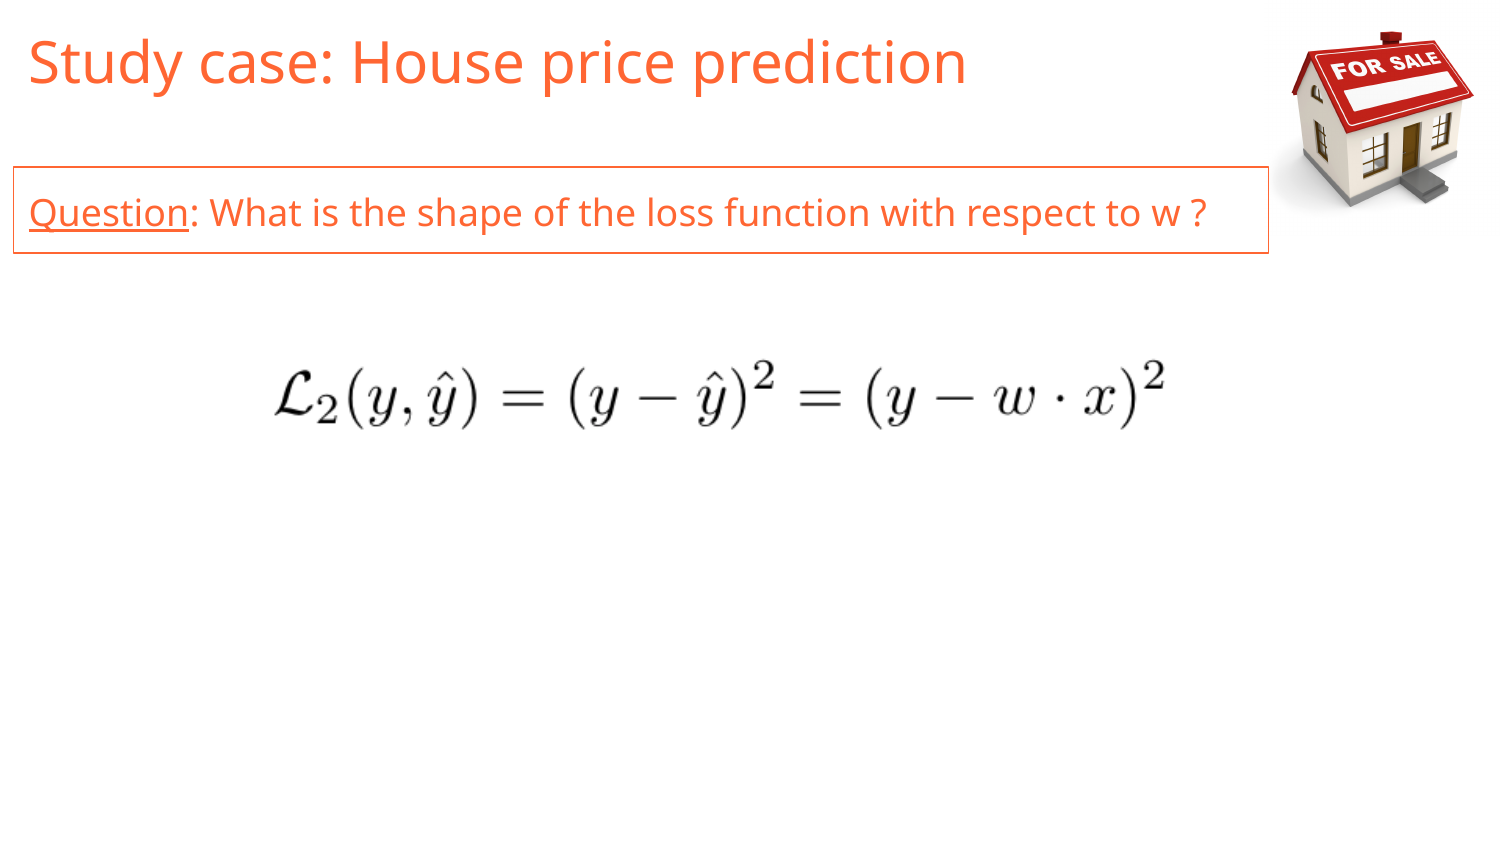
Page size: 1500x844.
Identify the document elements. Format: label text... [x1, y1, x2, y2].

picture [253, 334, 1185, 470]
text_box Question: What is the shape of the loss function with respect to w ? [13, 166, 1269, 253]
picture [1264, 0, 1500, 236]
title Study case: House price prediction [13, 10, 1259, 105]
